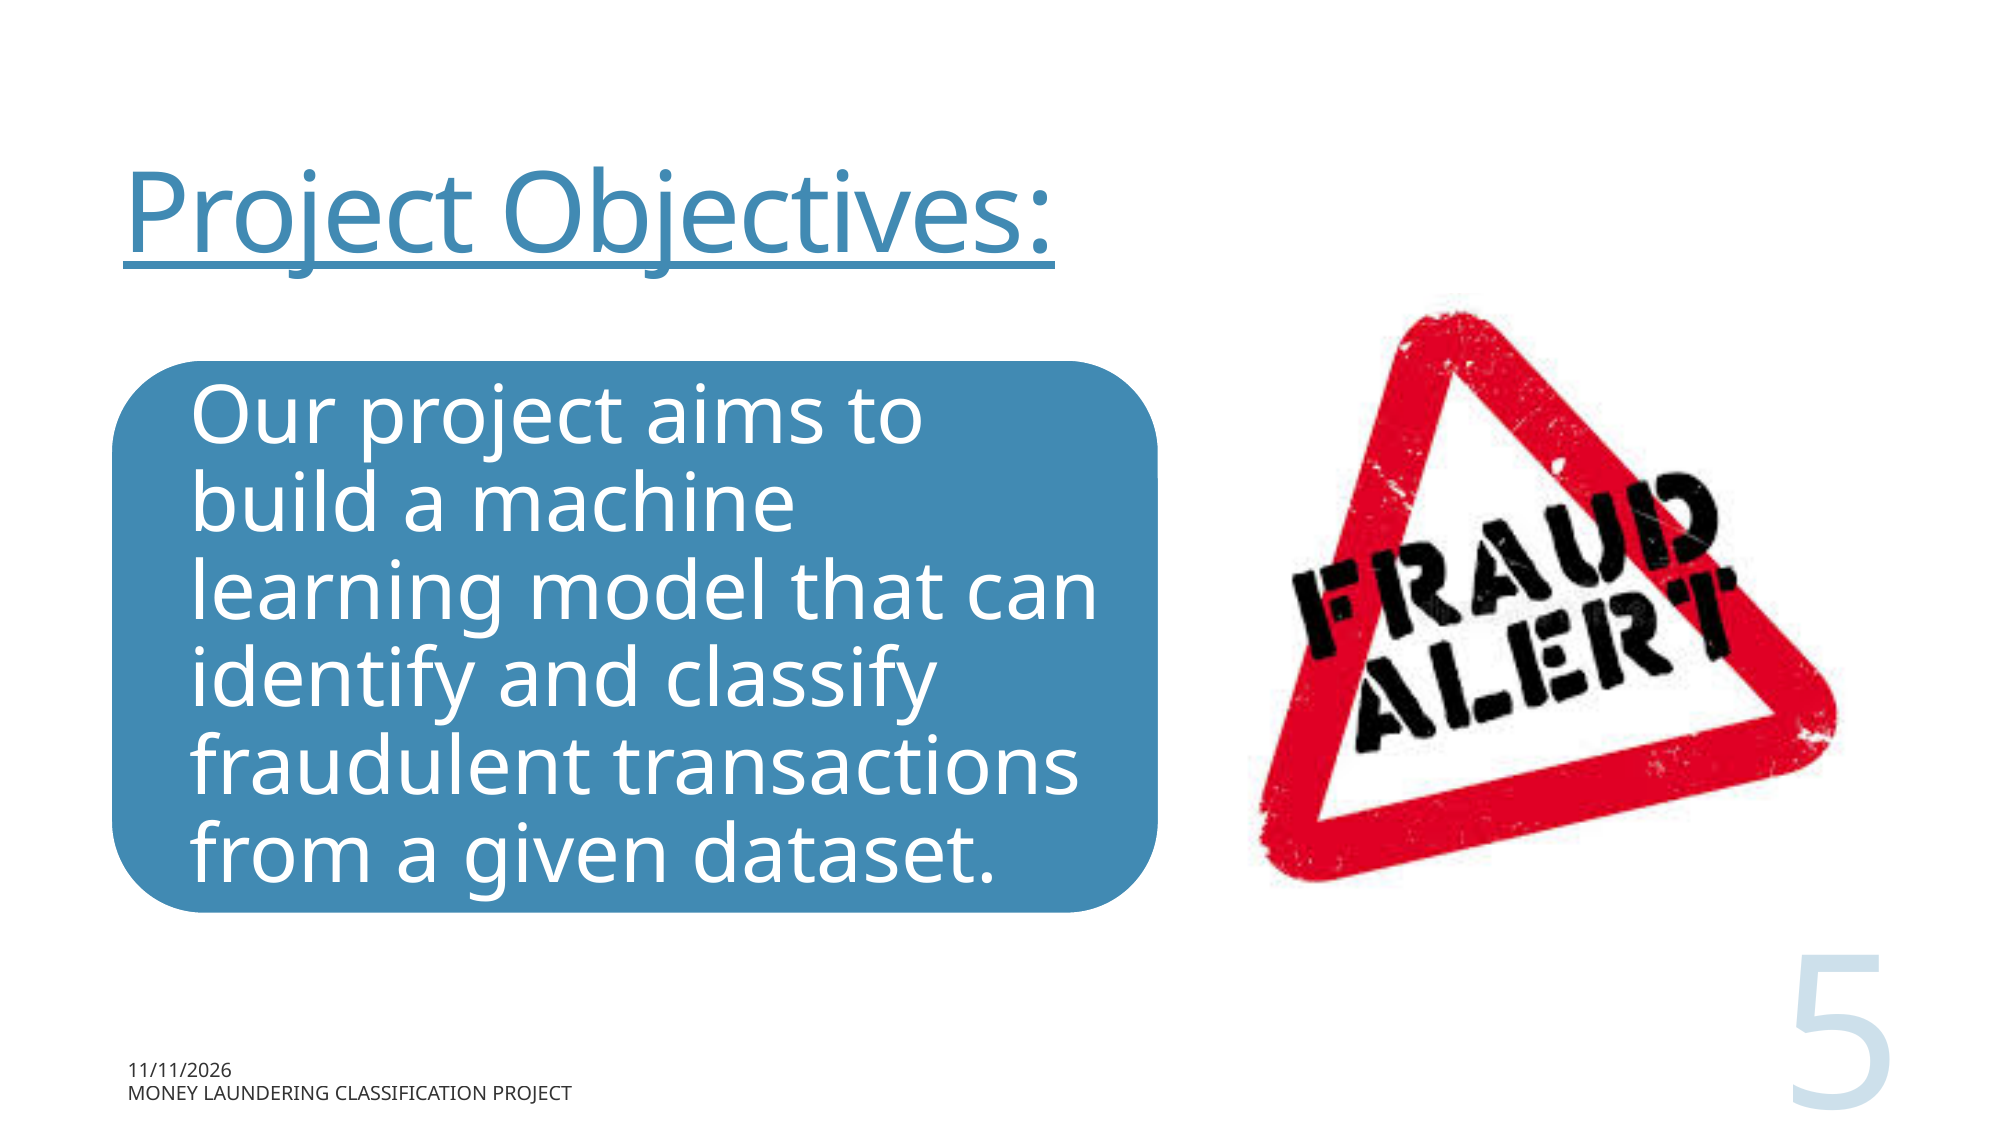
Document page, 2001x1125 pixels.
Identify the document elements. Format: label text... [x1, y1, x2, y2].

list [110, 327, 1160, 946]
footer Money Laundering Classification Project [112, 1075, 938, 1113]
title Project Objectives: [107, 81, 1875, 354]
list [1226, 292, 1849, 915]
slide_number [112, 1051, 788, 1075]
slide_number 5 [1437, 963, 1918, 1125]
